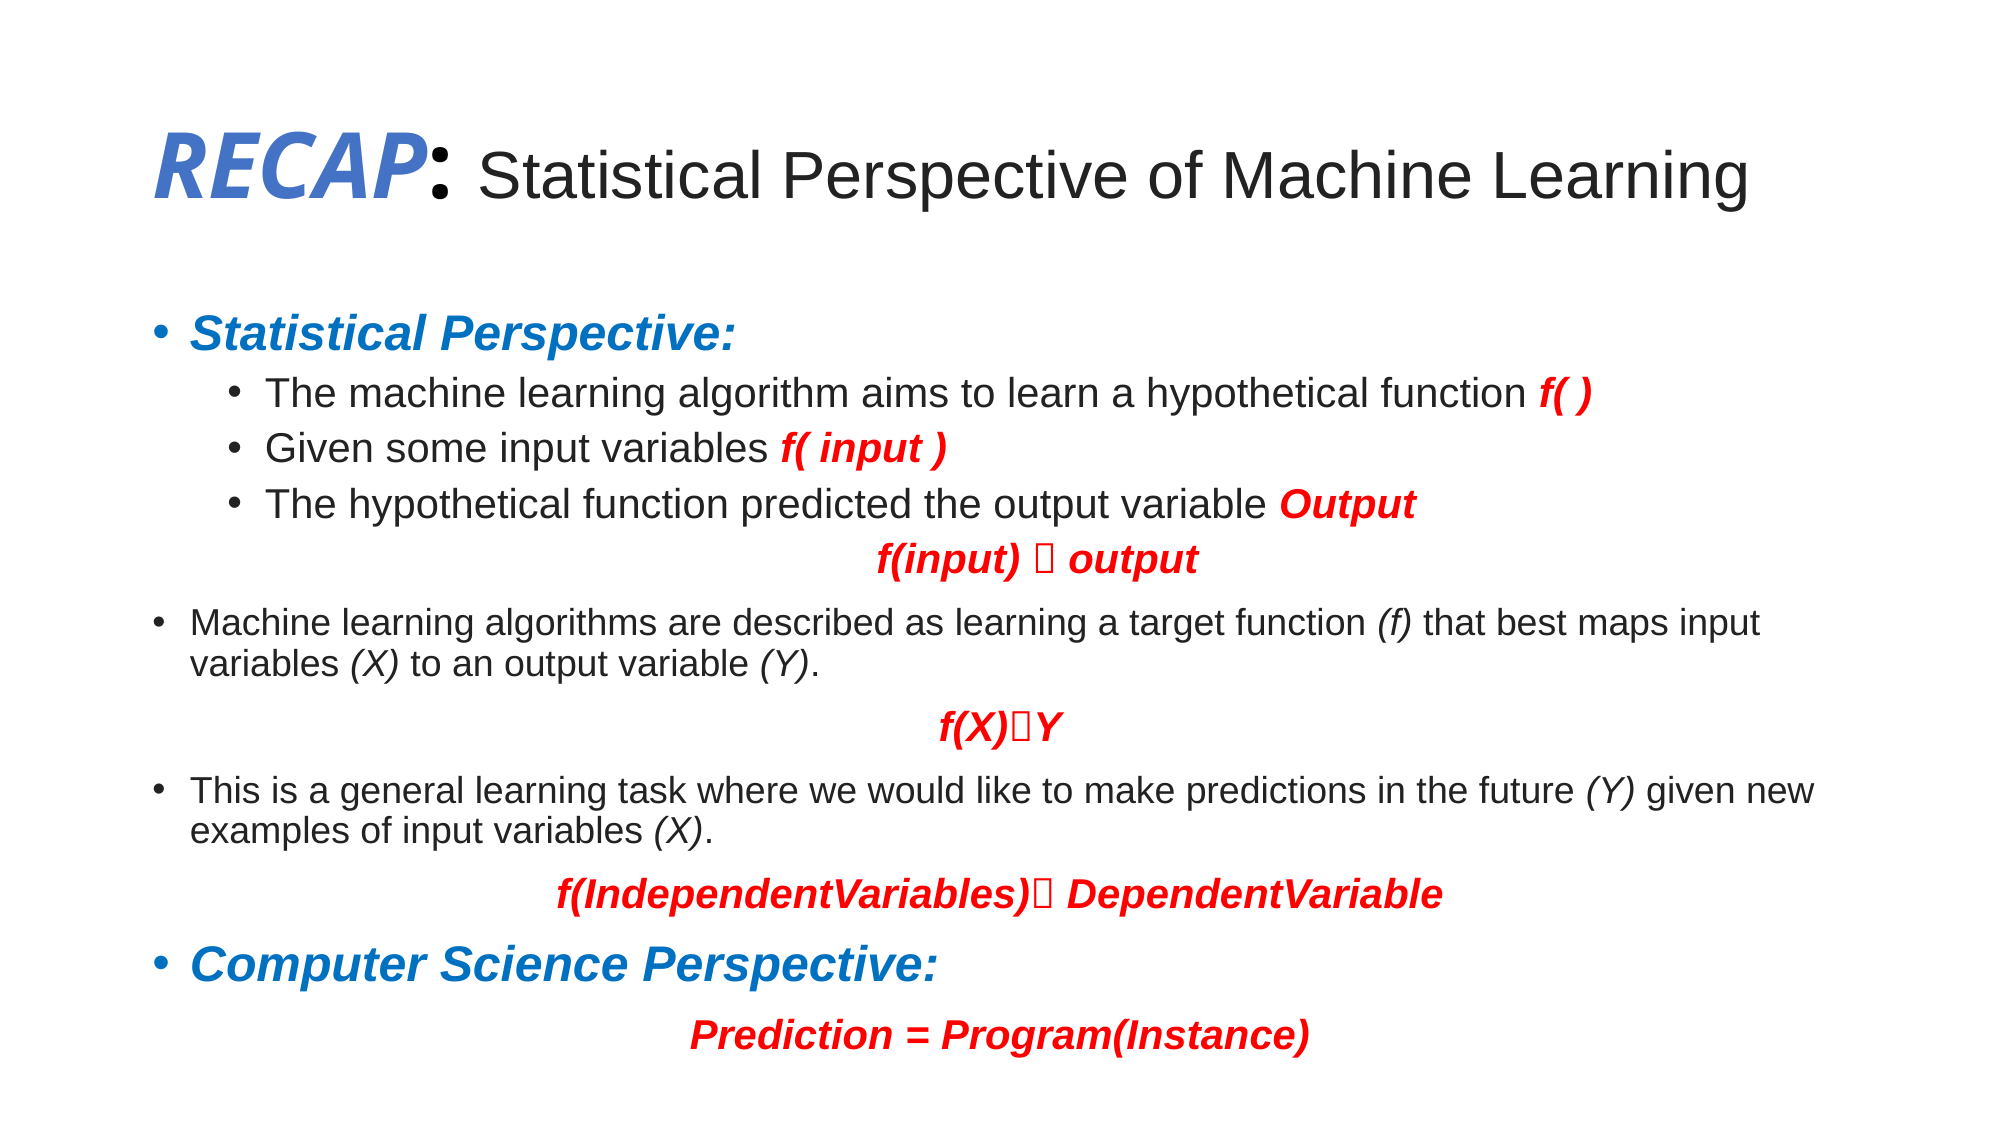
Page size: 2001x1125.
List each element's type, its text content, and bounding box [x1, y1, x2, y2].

list Statistical Perspective: The machine learning algorithm aims to learn a hypothetical function f( ) Given some input variables f( input ) The hypothetical function predicted the output variable Output f(input)  output Machine learning algorithms are described as learning a target function (f) that best maps input variables (X) to an output variable (Y). f(X)Y This is a general learning task where we would like to make predictions in the future (Y) given new examples of input variables (X). f(IndependentVariables) DependentVariable Computer Science Perspective: Prediction = Program(Instance) [137, 299, 1863, 1097]
title RECAP: Statistical Perspective of Machine Learning [137, 59, 1863, 278]
